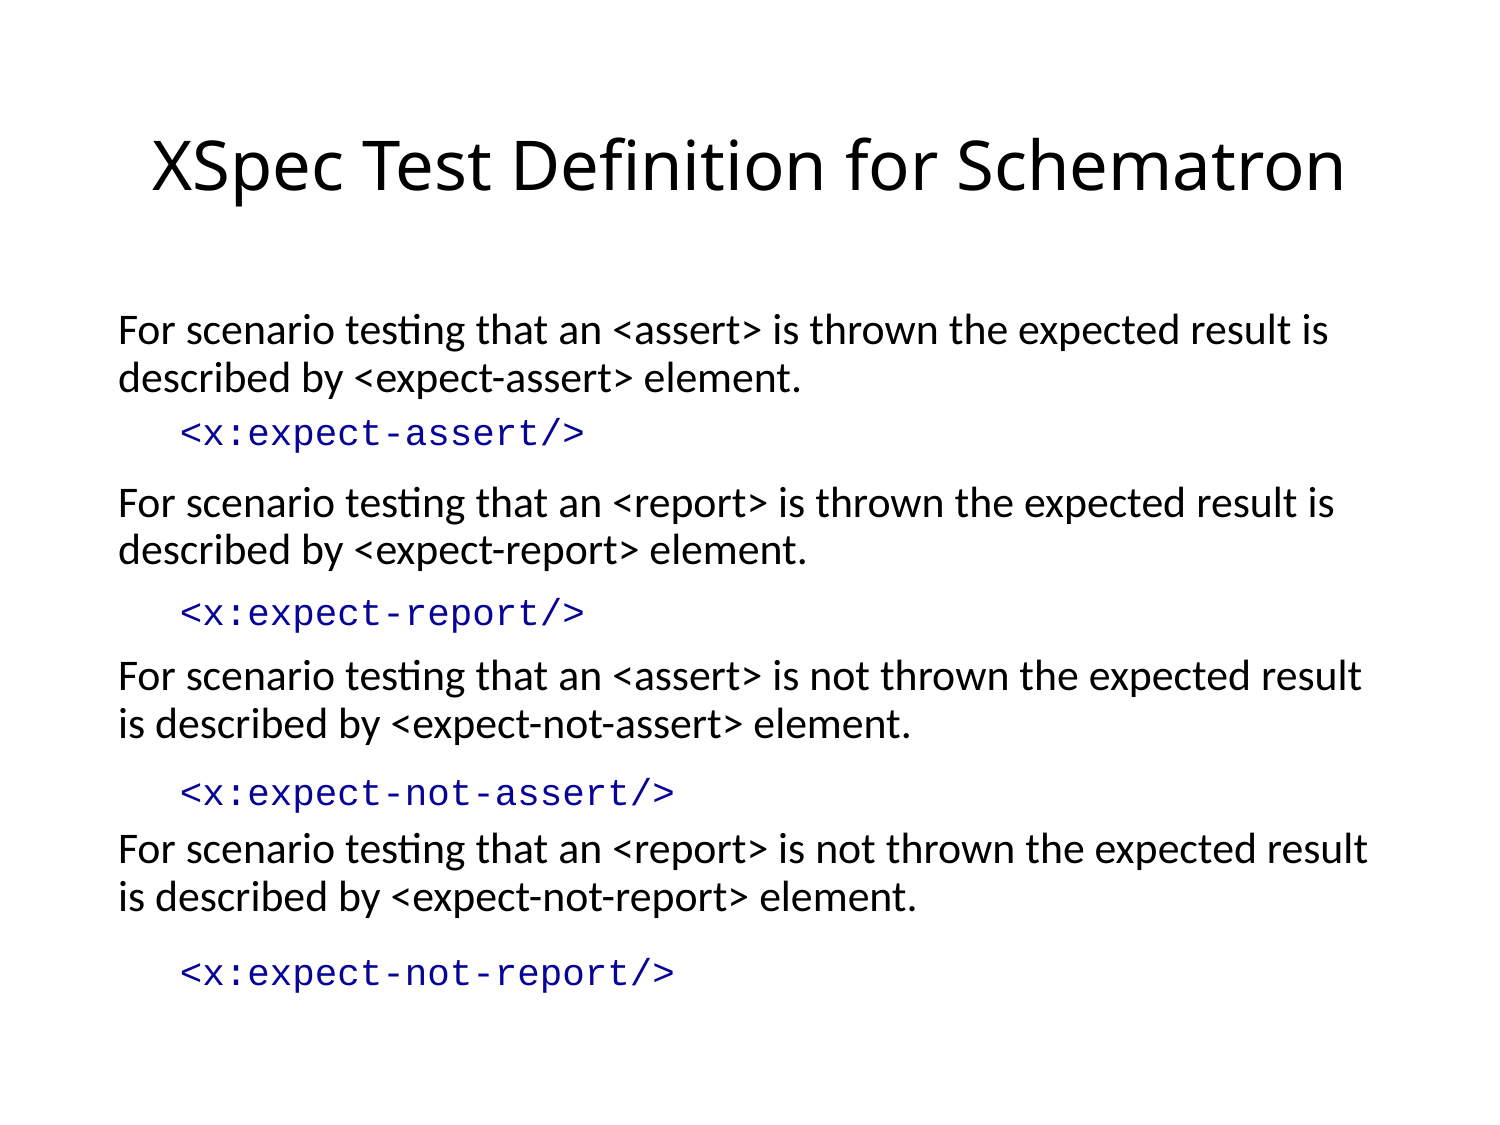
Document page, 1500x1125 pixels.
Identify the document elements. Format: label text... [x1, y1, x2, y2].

title XSpec Test Definition for Schematron [103, 59, 1397, 278]
list For scenario testing that an <assert> is thrown the expected result is described by <expect-assert> element. For scenario testing that an <report> is thrown the expected result is described by <expect-report> element. For scenario testing that an <assert> is not thrown the expected result is described by <expect-not-assert> element. For scenario testing that an <report> is not thrown the expected result is described by <expect-not-report> element. [103, 299, 1397, 1014]
text_box <x:expect-assert/> <x:expect-report/> <x:expect-not-assert/> <x:expect-not-report/> [165, 400, 690, 1001]
